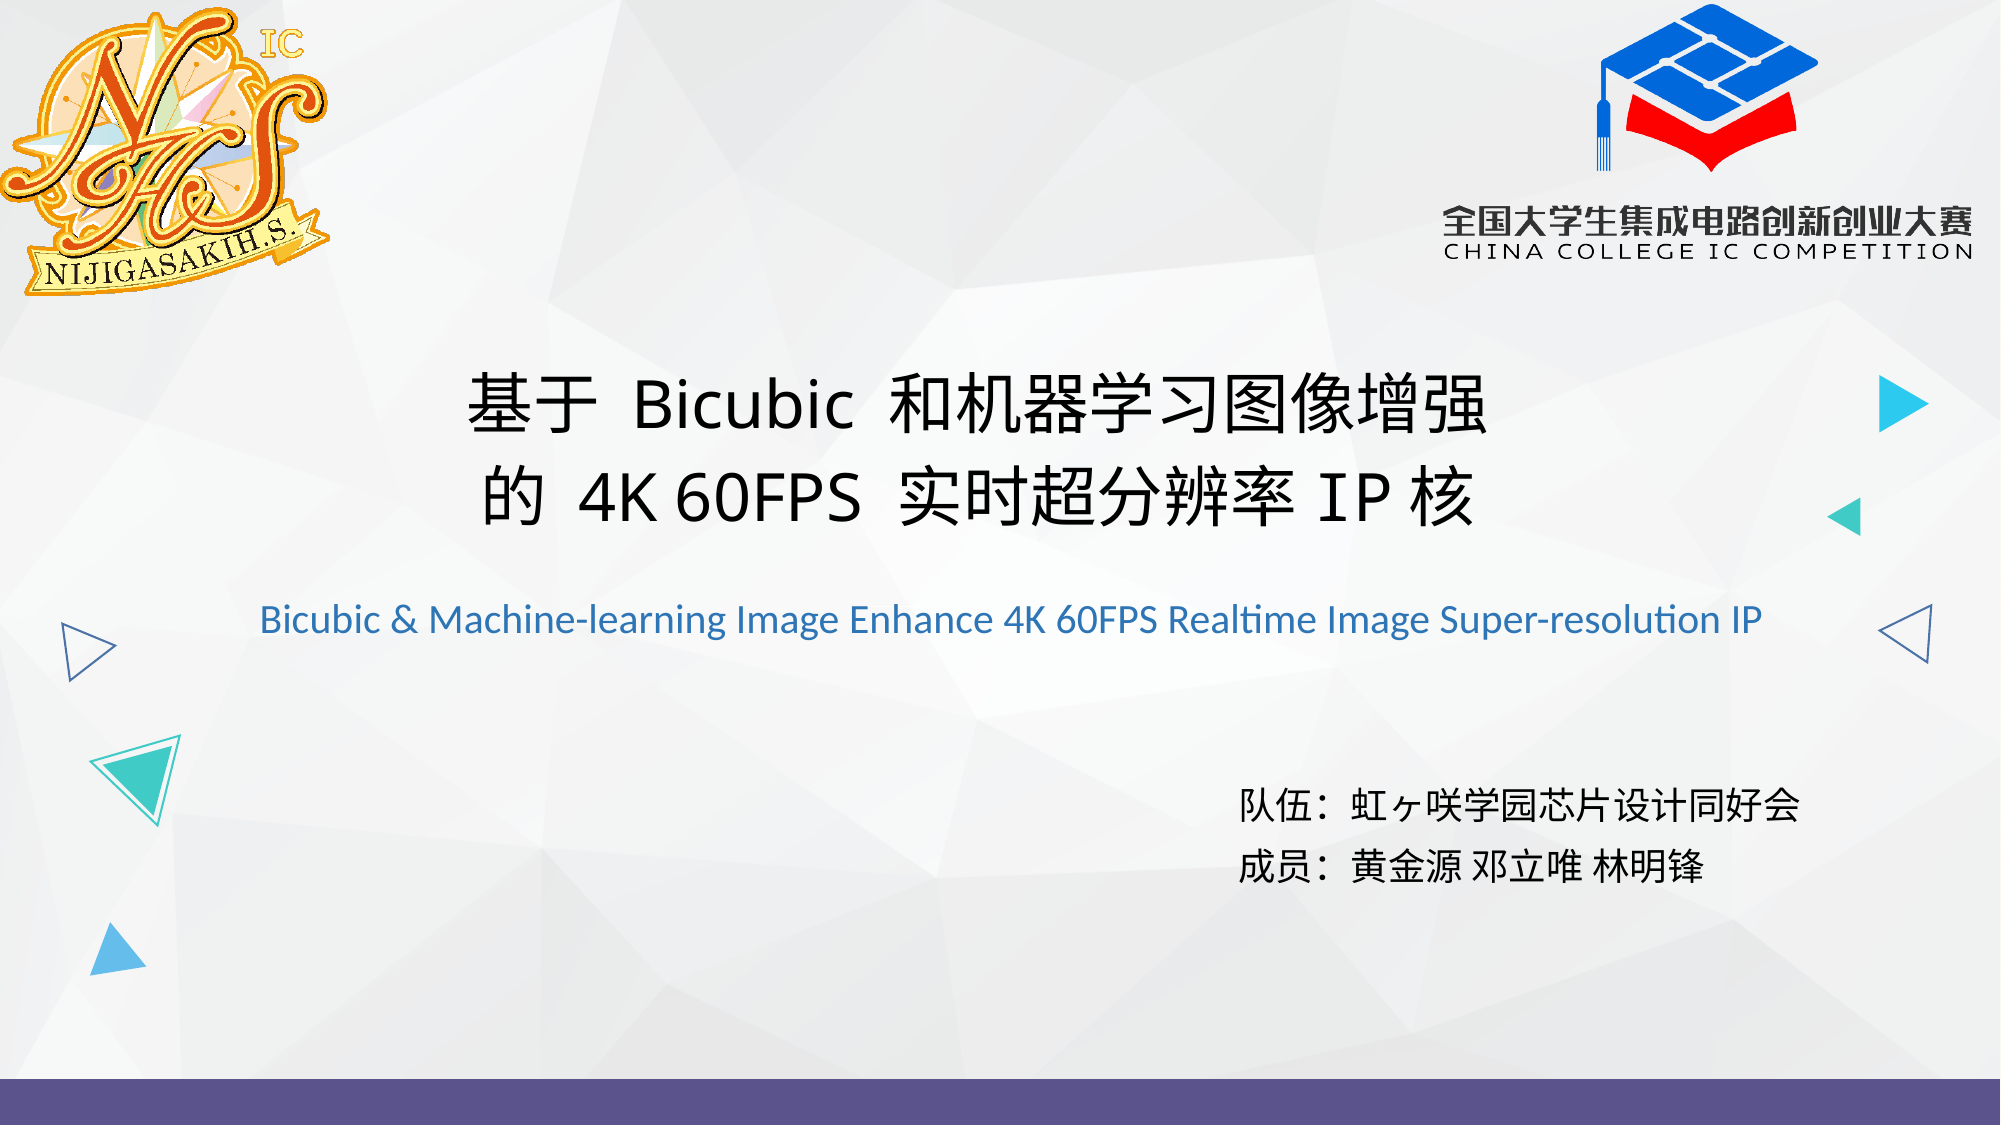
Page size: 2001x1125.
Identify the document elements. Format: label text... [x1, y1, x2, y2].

text_box 队伍：虹ヶ咲学园芯片设计同好会 成员：黄金源 邓立唯 林明锋 [1223, 779, 1851, 896]
text_box [61, 622, 118, 683]
text_box [1825, 495, 1862, 538]
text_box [99, 736, 193, 828]
text_box Bicubic & Machine-learning Image Enhance 4K 60FPS Realtime Image Super-resolution IP [244, 584, 1828, 650]
text_box [1877, 603, 1933, 665]
picture [0, 0, 2001, 1125]
text_box [0, 1078, 2000, 1125]
text_box [1878, 373, 1931, 435]
text_box [88, 920, 149, 977]
text_box 基于 Bicubic 和机器学习图像增强 的 4K 60FPS 实时超分辨率IP核 [313, 364, 1643, 544]
